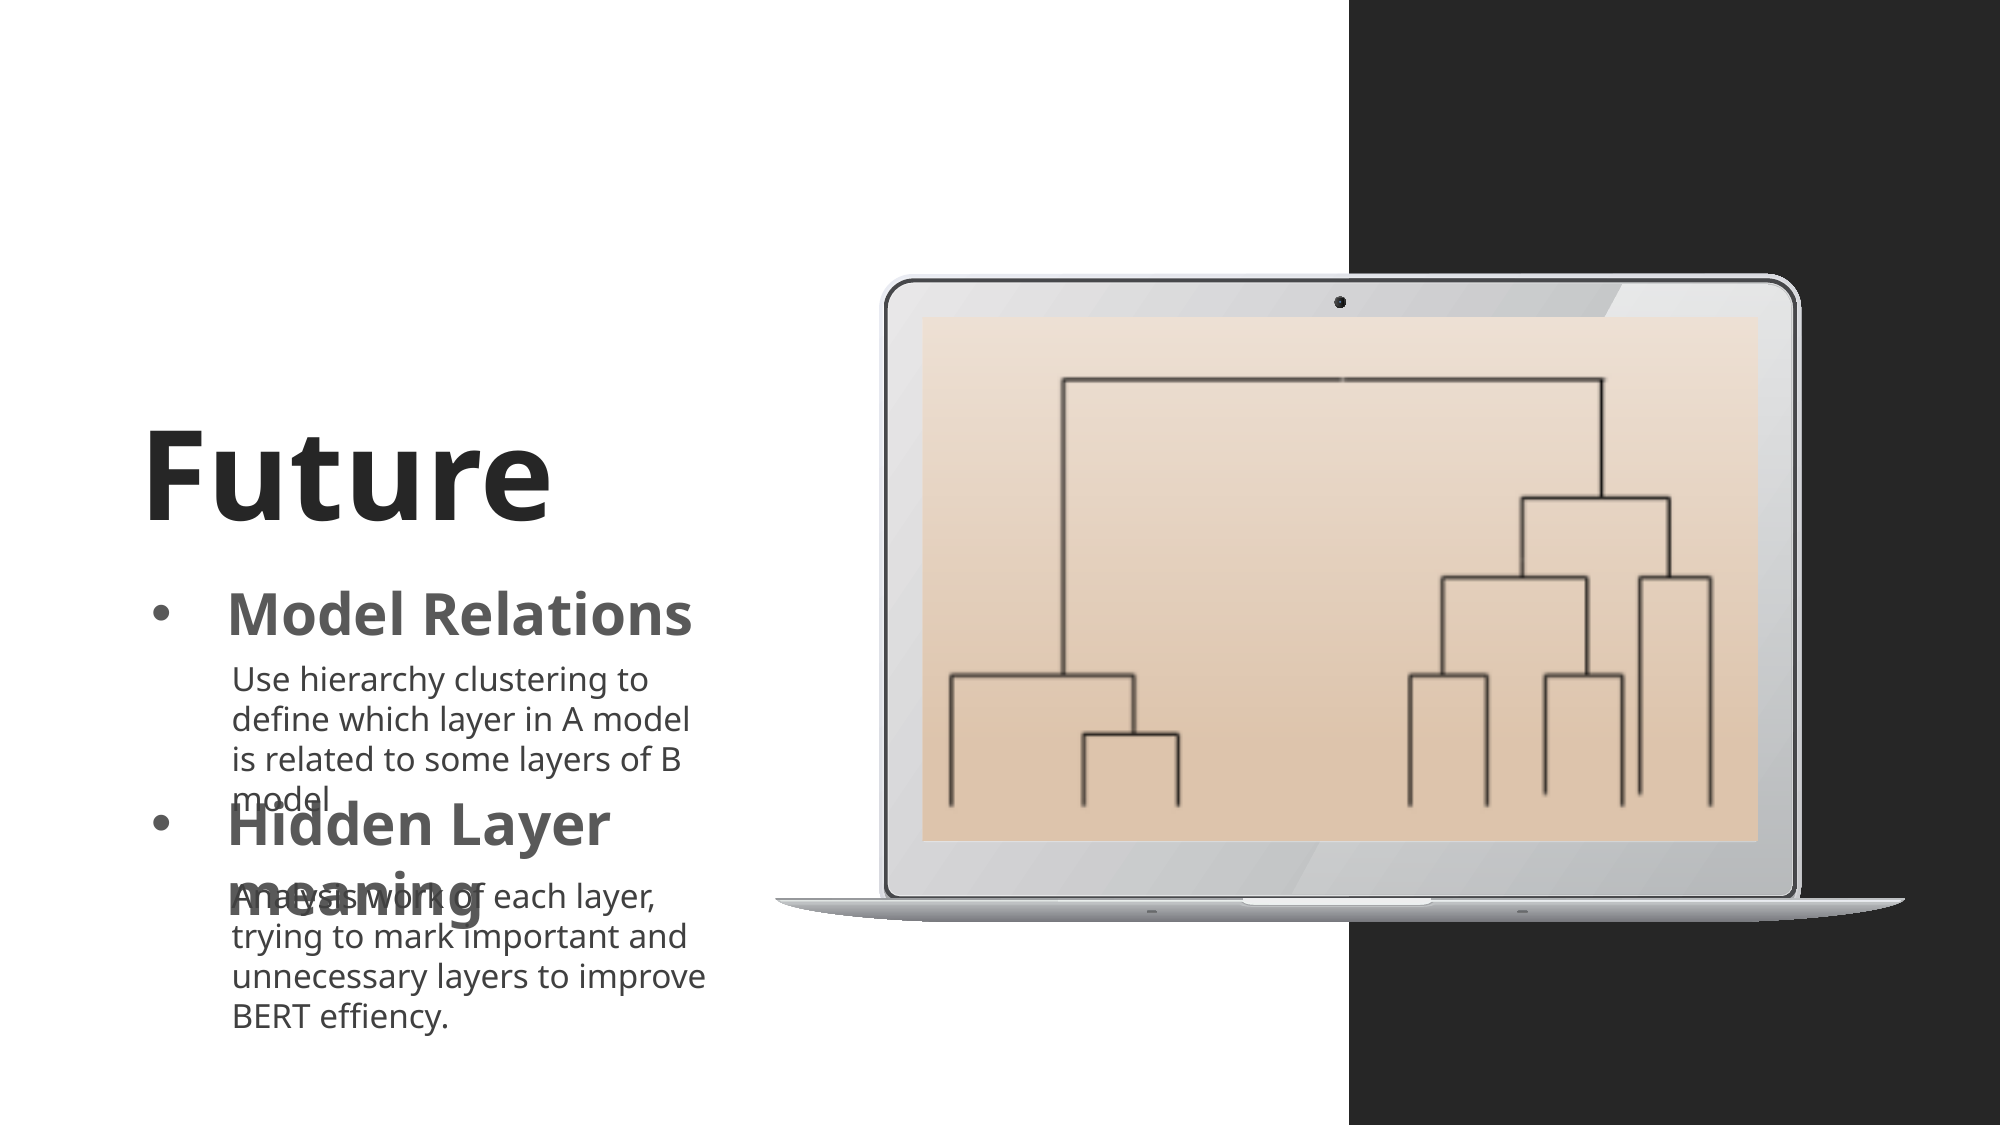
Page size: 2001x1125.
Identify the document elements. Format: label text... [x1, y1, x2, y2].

picture [922, 317, 1758, 841]
text_box Future [124, 388, 740, 553]
text_box [1348, 0, 2000, 1125]
text_box Analysis work of each layer, trying to mark important and unnecessary layers to improve BERT effiency. [216, 867, 772, 1043]
text_box Use hierarchy clustering to define which layer in A model is related to some layers of B model [216, 650, 711, 826]
text_box Model Relations Hidden Layer meaning [136, 570, 806, 935]
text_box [775, 273, 1905, 922]
